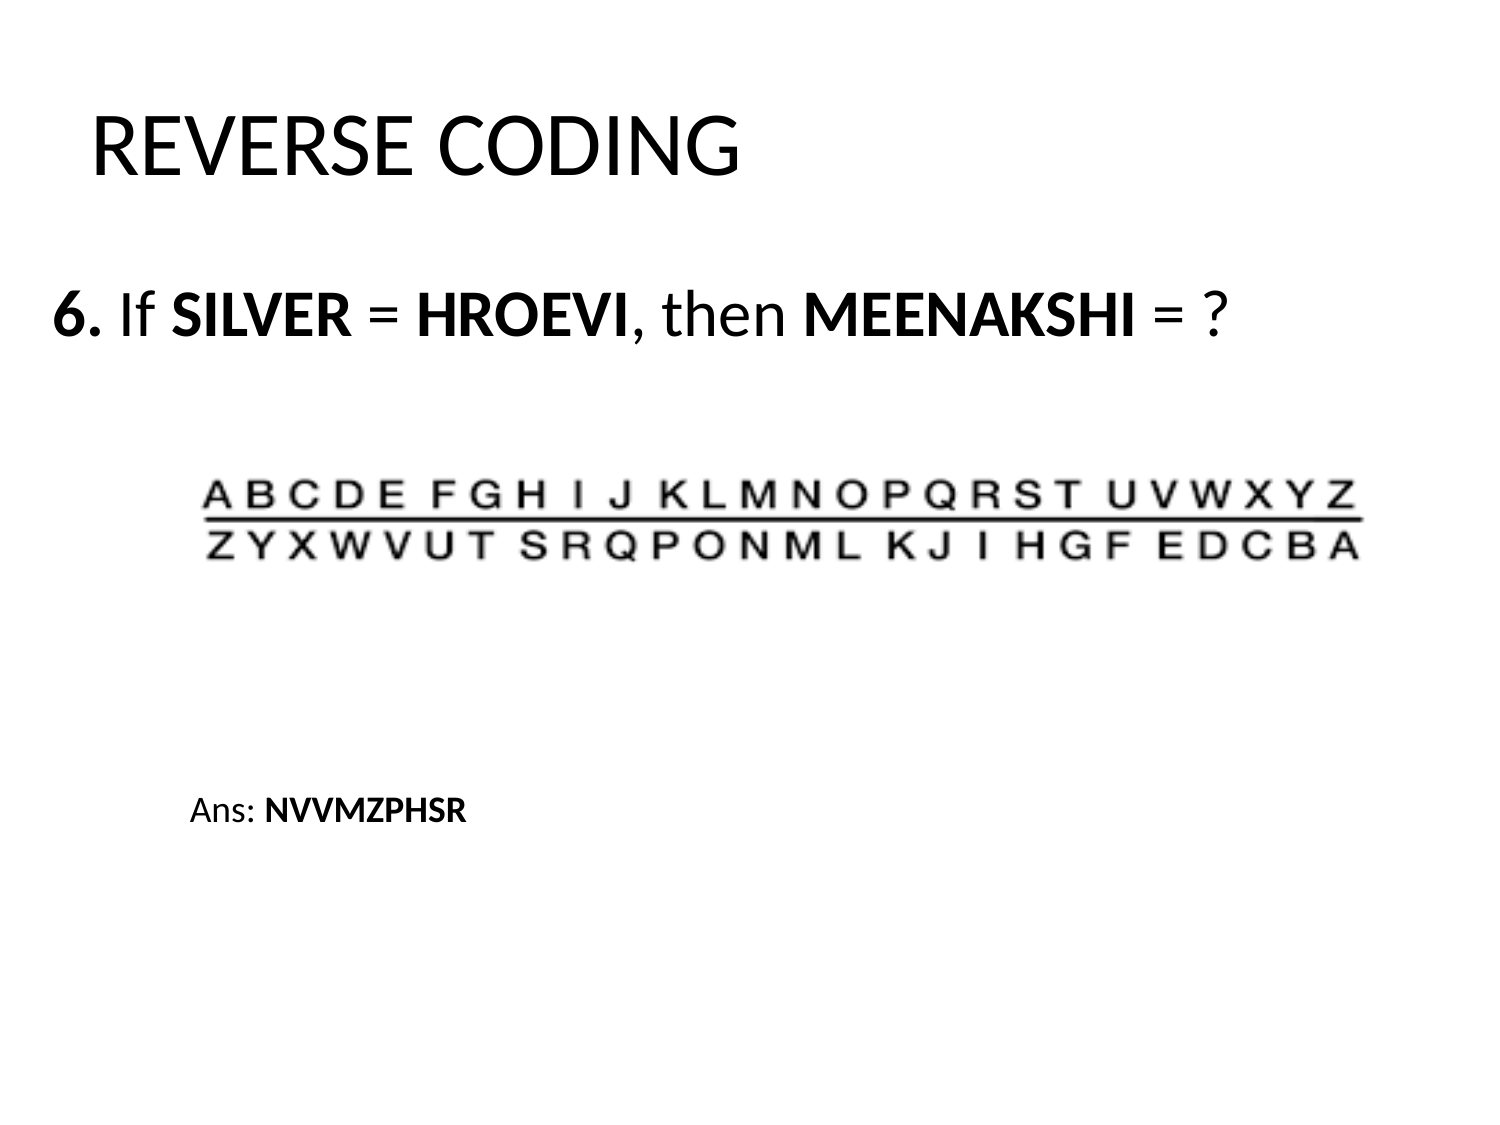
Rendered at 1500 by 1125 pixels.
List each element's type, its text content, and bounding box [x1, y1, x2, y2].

picture [49, 387, 1476, 626]
list 6. If SILVER = HROEVI, then MEENAKSHI = ? [37, 262, 1463, 1005]
text_box Ans: NVVMZPHSR [174, 687, 725, 838]
title REVERSE CODING [75, 45, 1425, 233]
